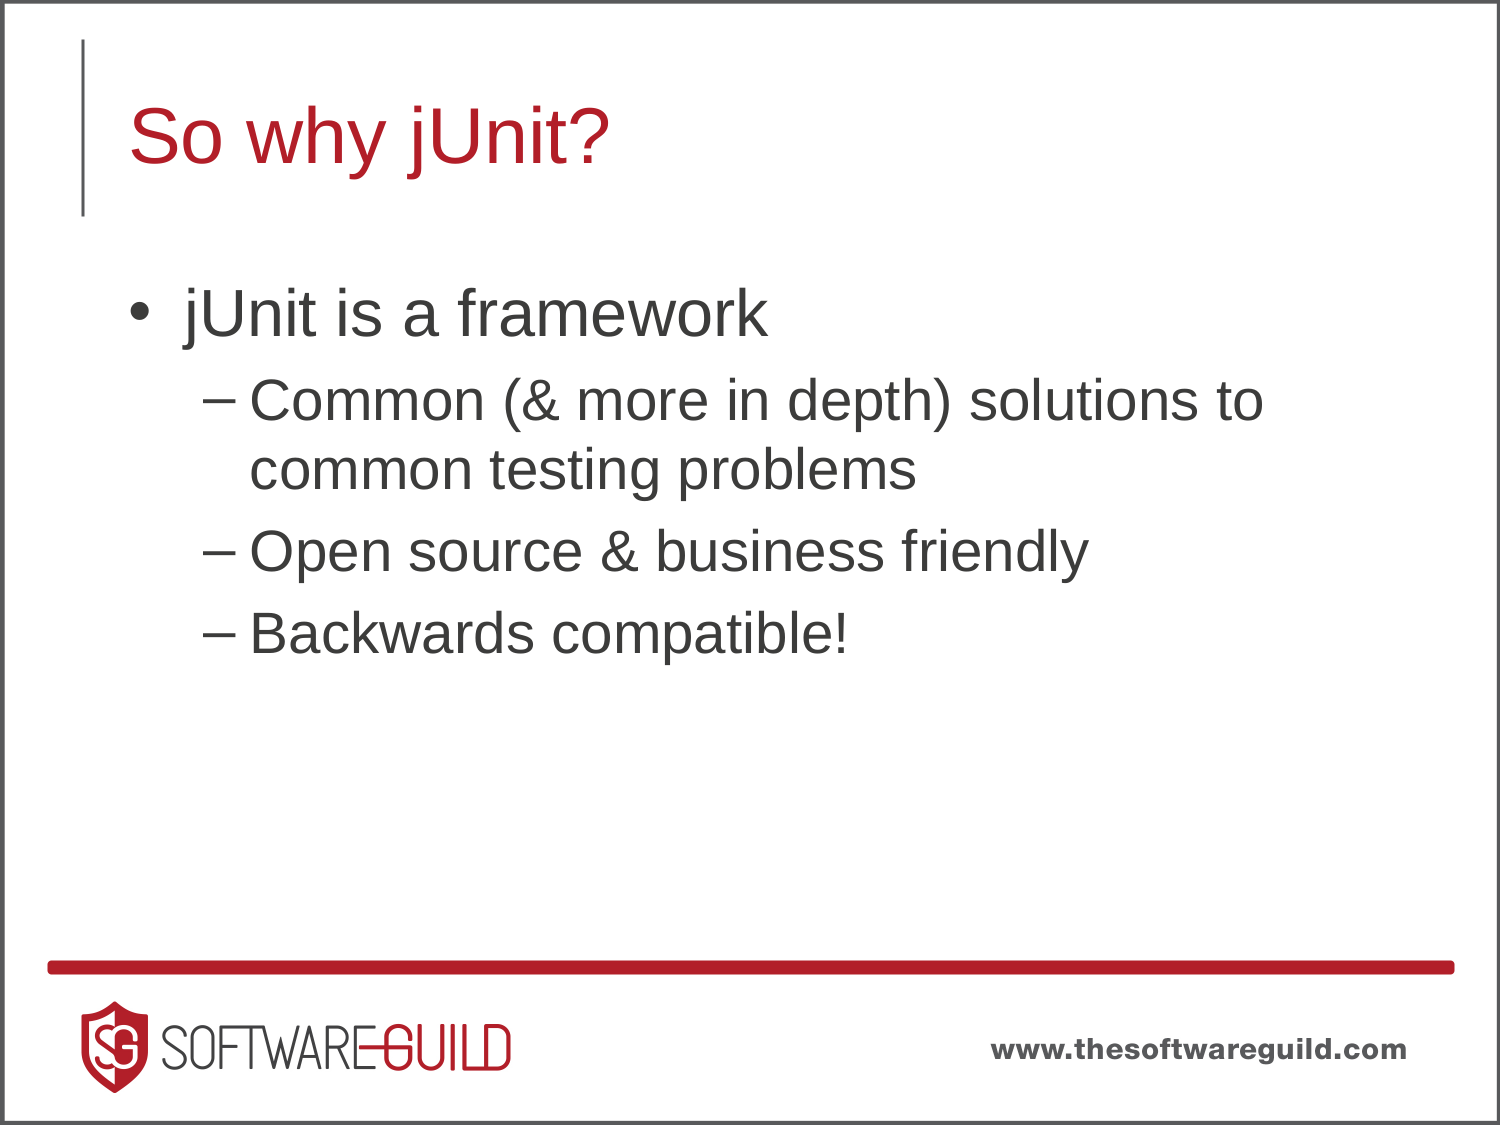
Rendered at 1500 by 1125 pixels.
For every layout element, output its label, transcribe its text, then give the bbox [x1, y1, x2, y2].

picture [0, 0, 1500, 1125]
list jUnit is a framework Common (& more in depth) solutions to common testing problems Open source & business friendly Backwards compatible! [113, 262, 1425, 936]
title So why jUnit? [113, 66, 1448, 197]
